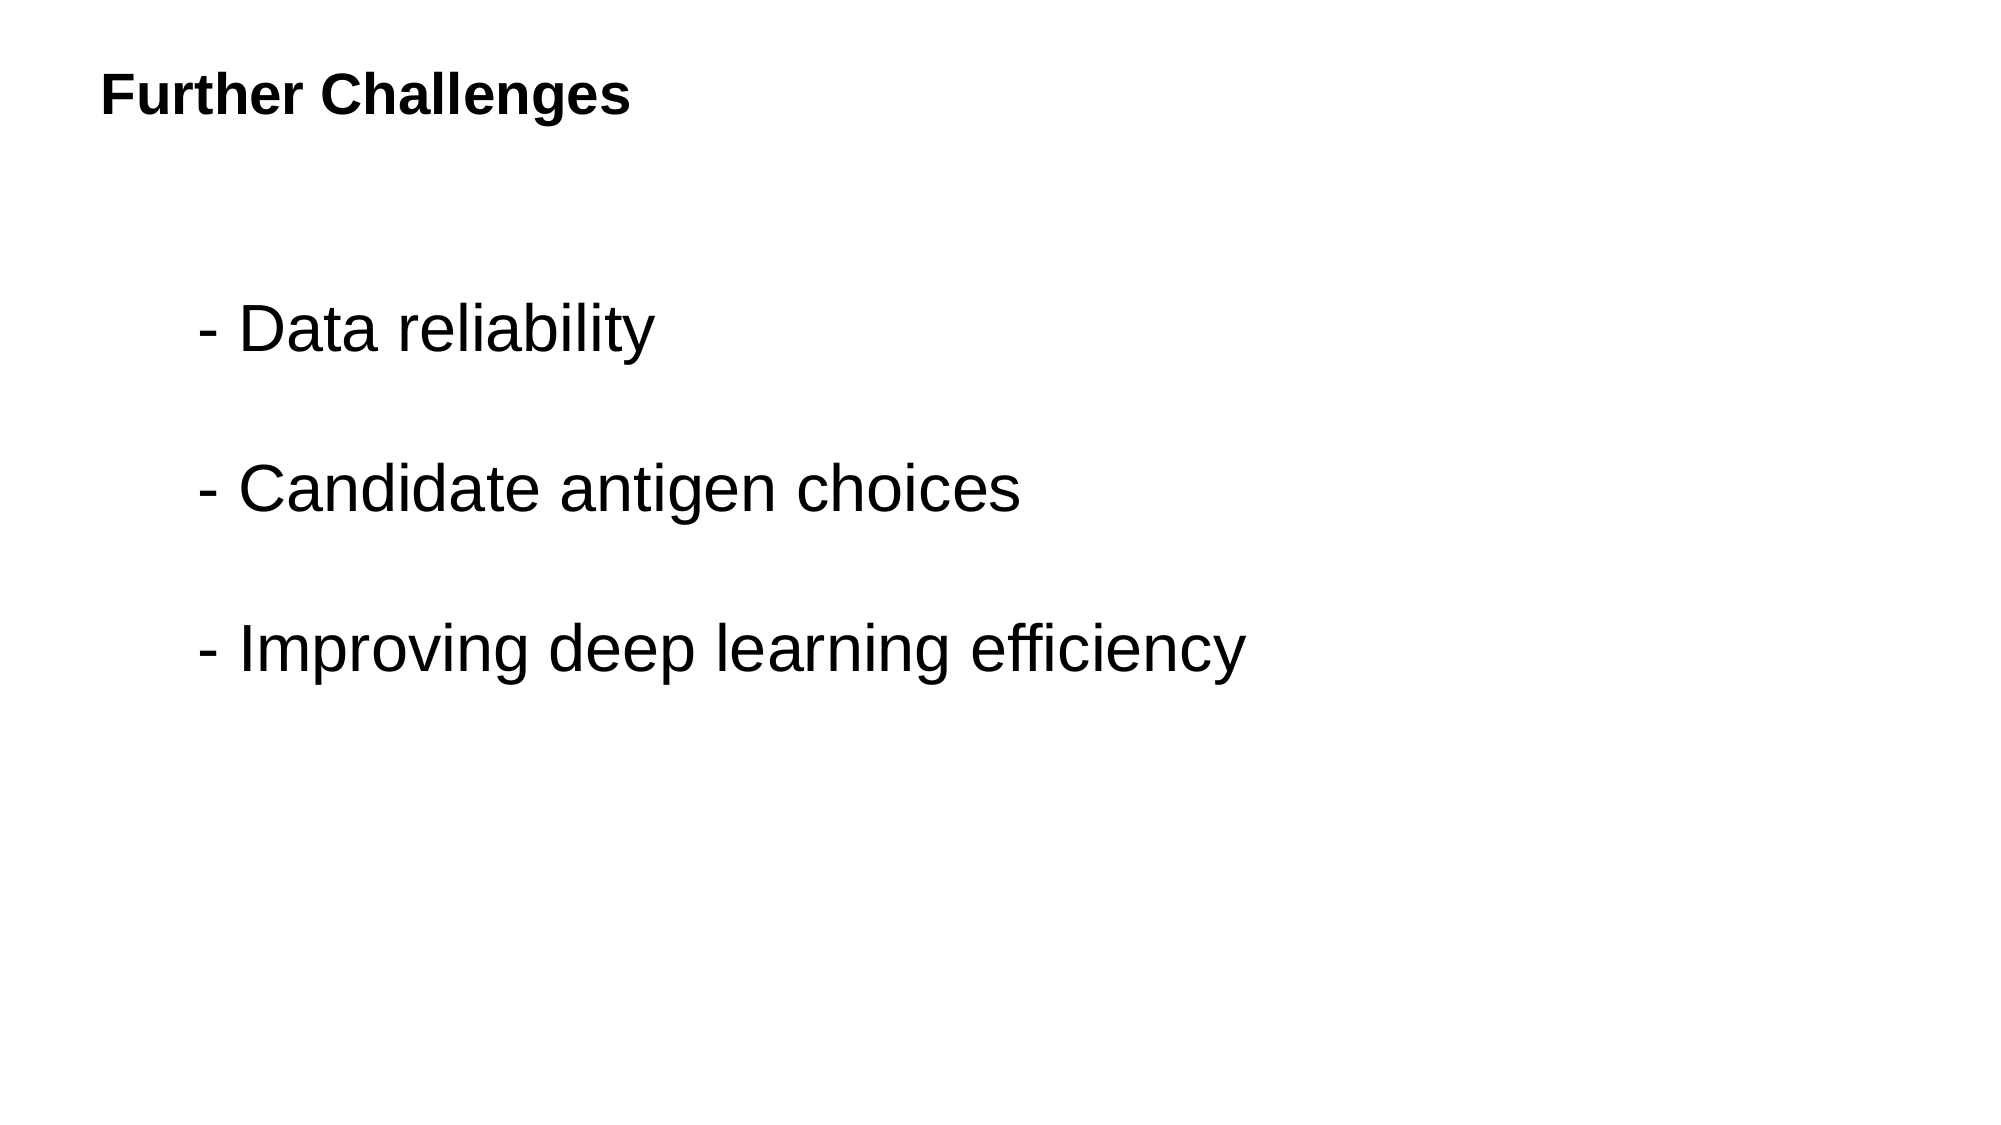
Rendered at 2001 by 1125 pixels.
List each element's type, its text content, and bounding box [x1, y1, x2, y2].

text_box - Data reliability - Candidate antigen choices - Improving deep learning efficiency [182, 277, 1586, 692]
text_box Further Challenges [86, 49, 1178, 134]
